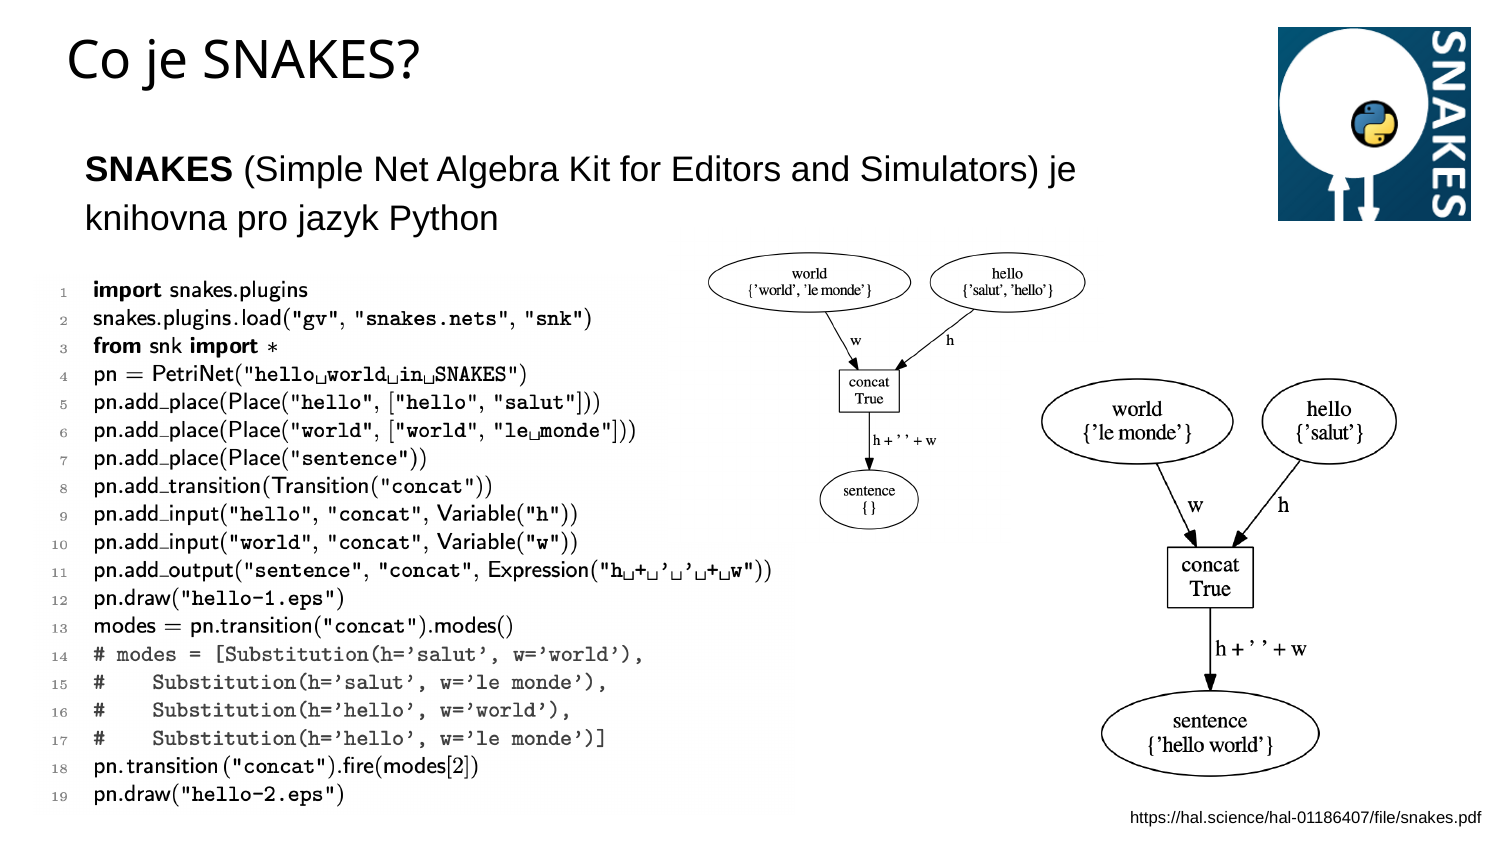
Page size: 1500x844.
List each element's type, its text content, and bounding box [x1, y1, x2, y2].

list SNAKES (Simple Net Algebra Kit for Editors and Simulators) je knihovna pro jazyk Python [51, 124, 1181, 275]
picture [32, 226, 1424, 815]
text_box https://hal.science/hal-01186407/file/snakes.pdf [1115, 799, 1498, 835]
picture [1280, 29, 1471, 221]
title Co je SNAKES? [51, 10, 1449, 105]
picture [1433, 31, 1465, 54]
